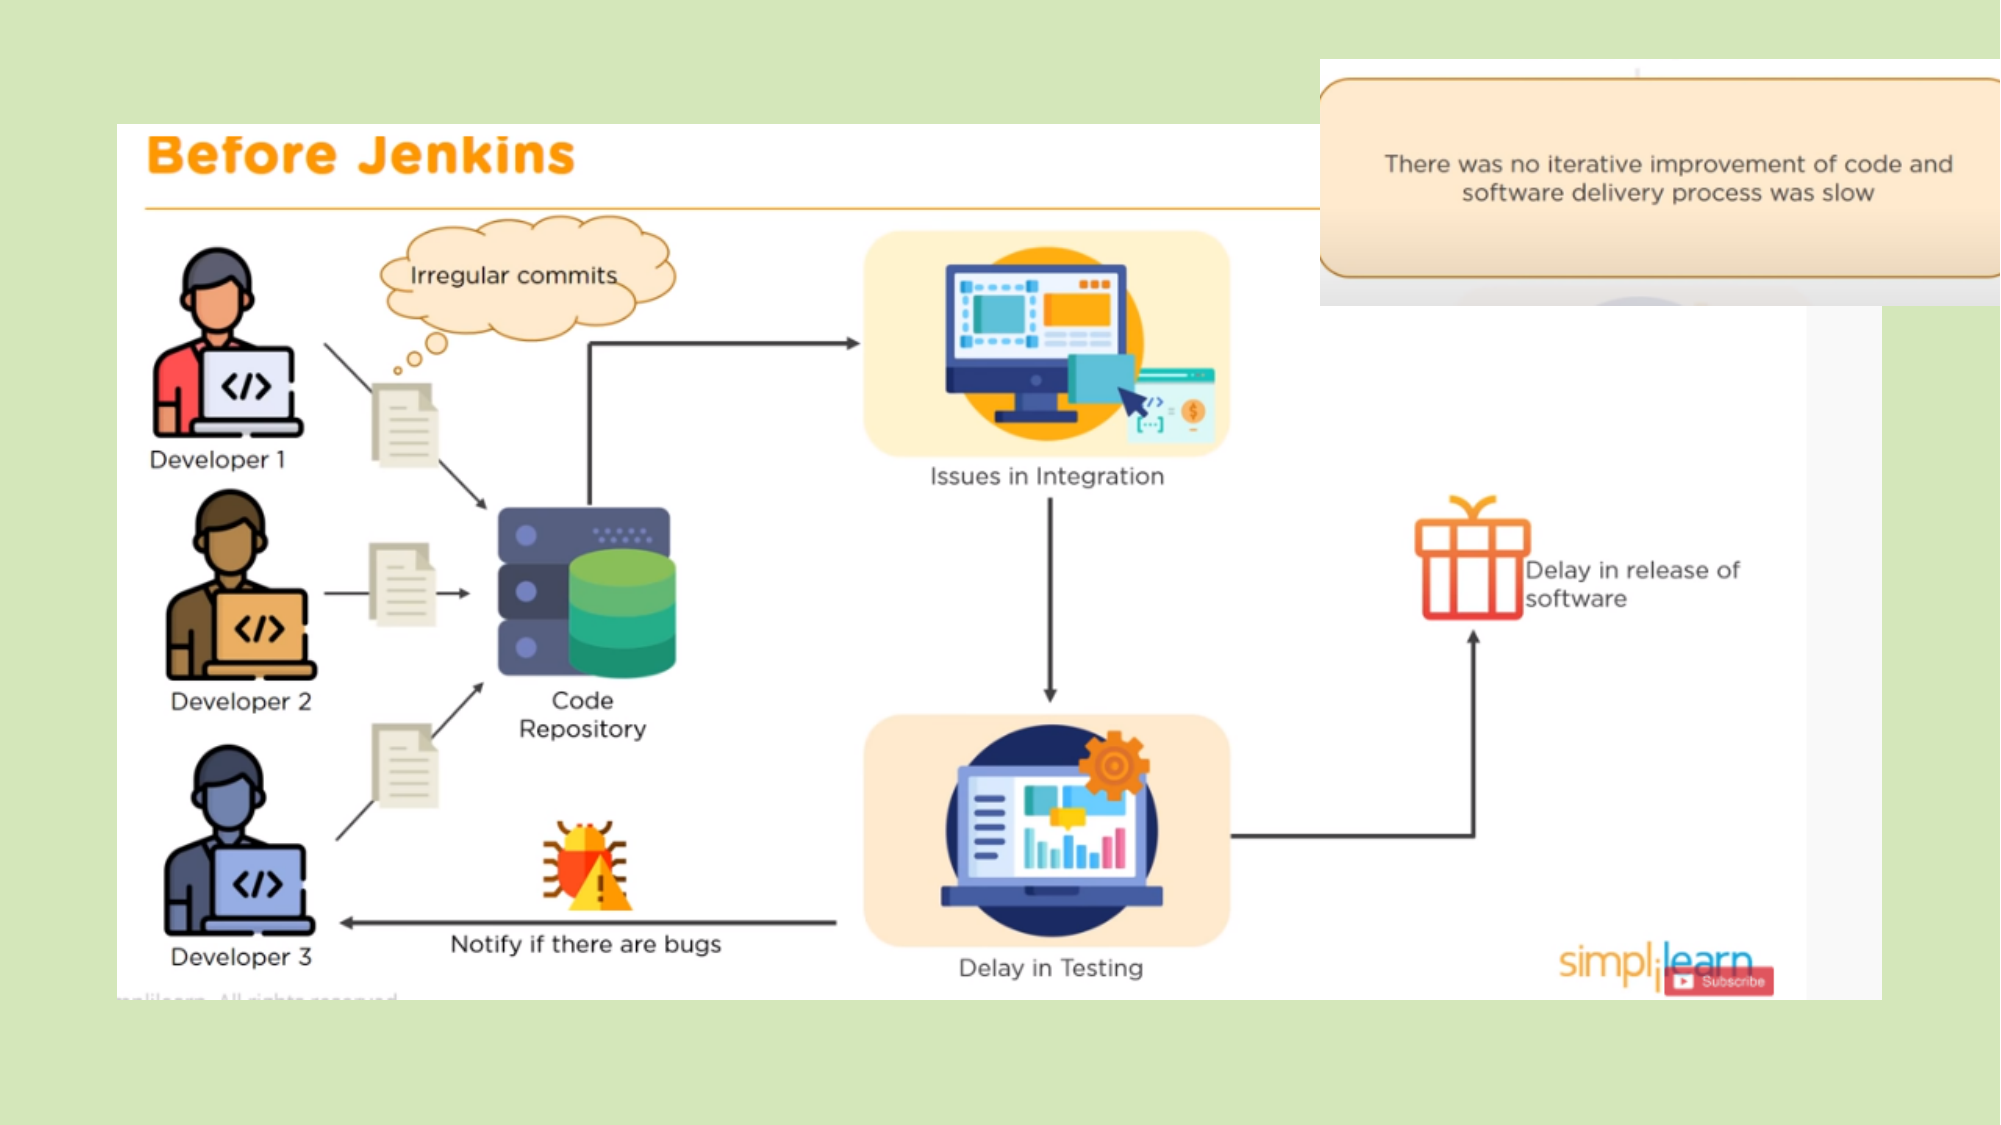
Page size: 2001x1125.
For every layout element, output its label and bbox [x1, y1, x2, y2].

picture [117, 59, 2000, 1001]
